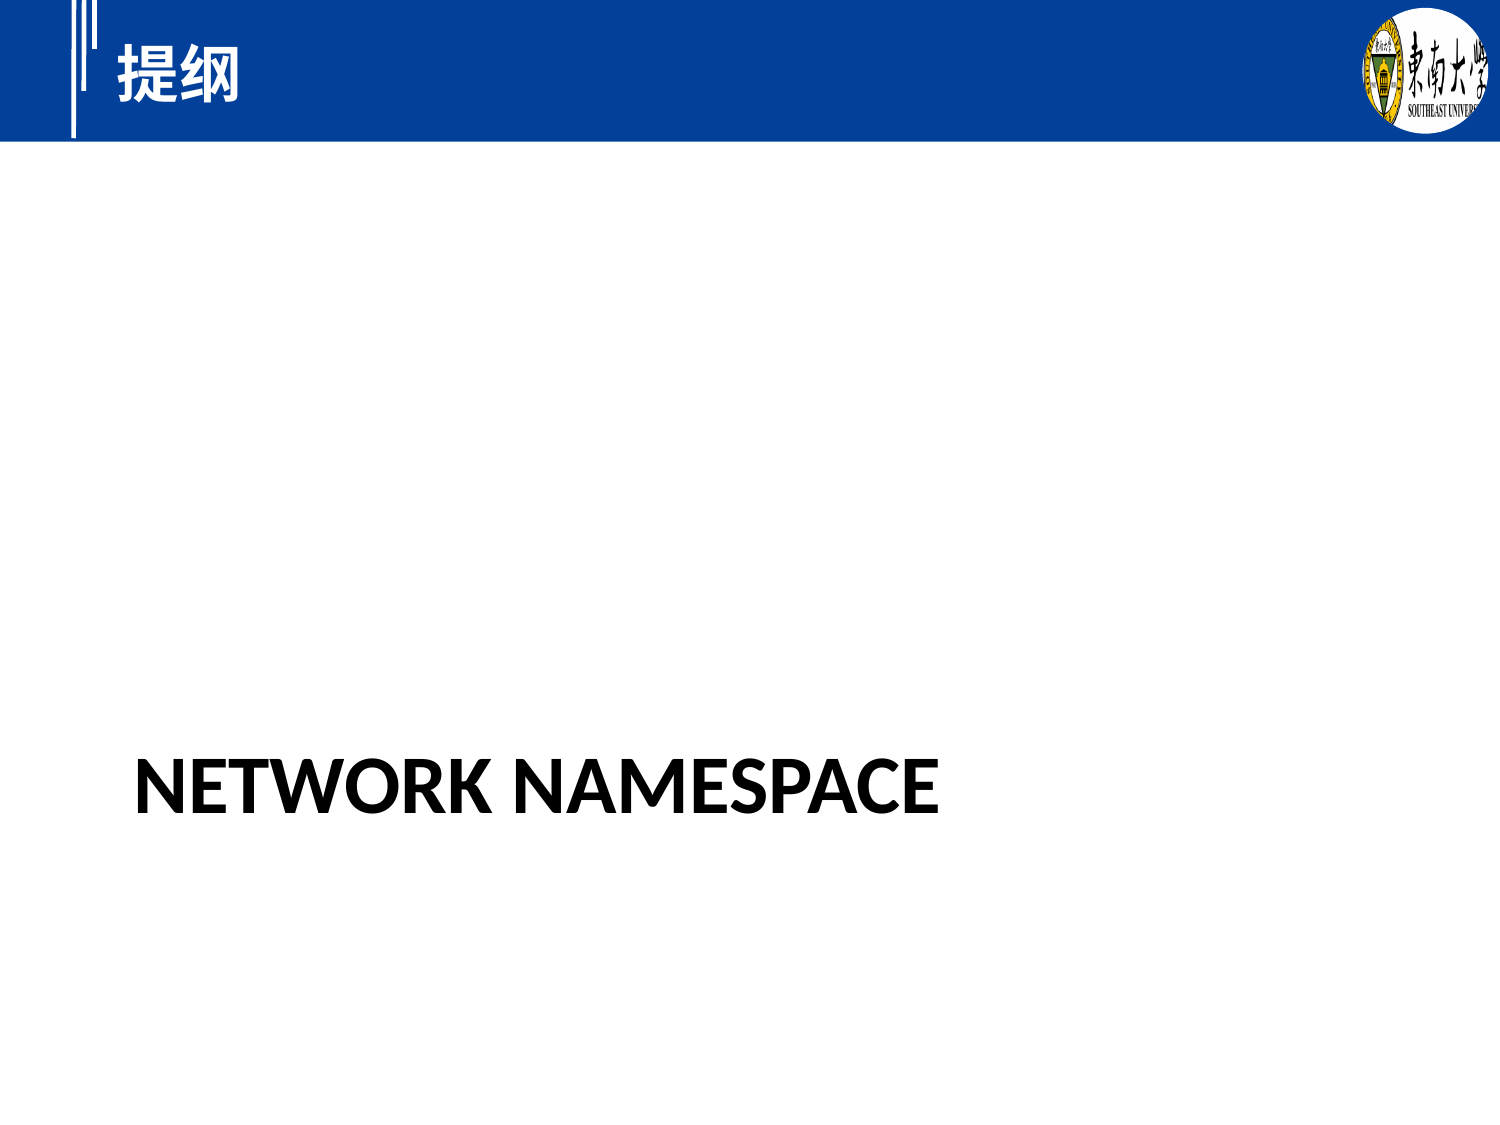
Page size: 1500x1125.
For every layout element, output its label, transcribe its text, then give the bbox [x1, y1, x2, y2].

title Network namespace [118, 722, 1394, 947]
picture [1362, 7, 1489, 134]
